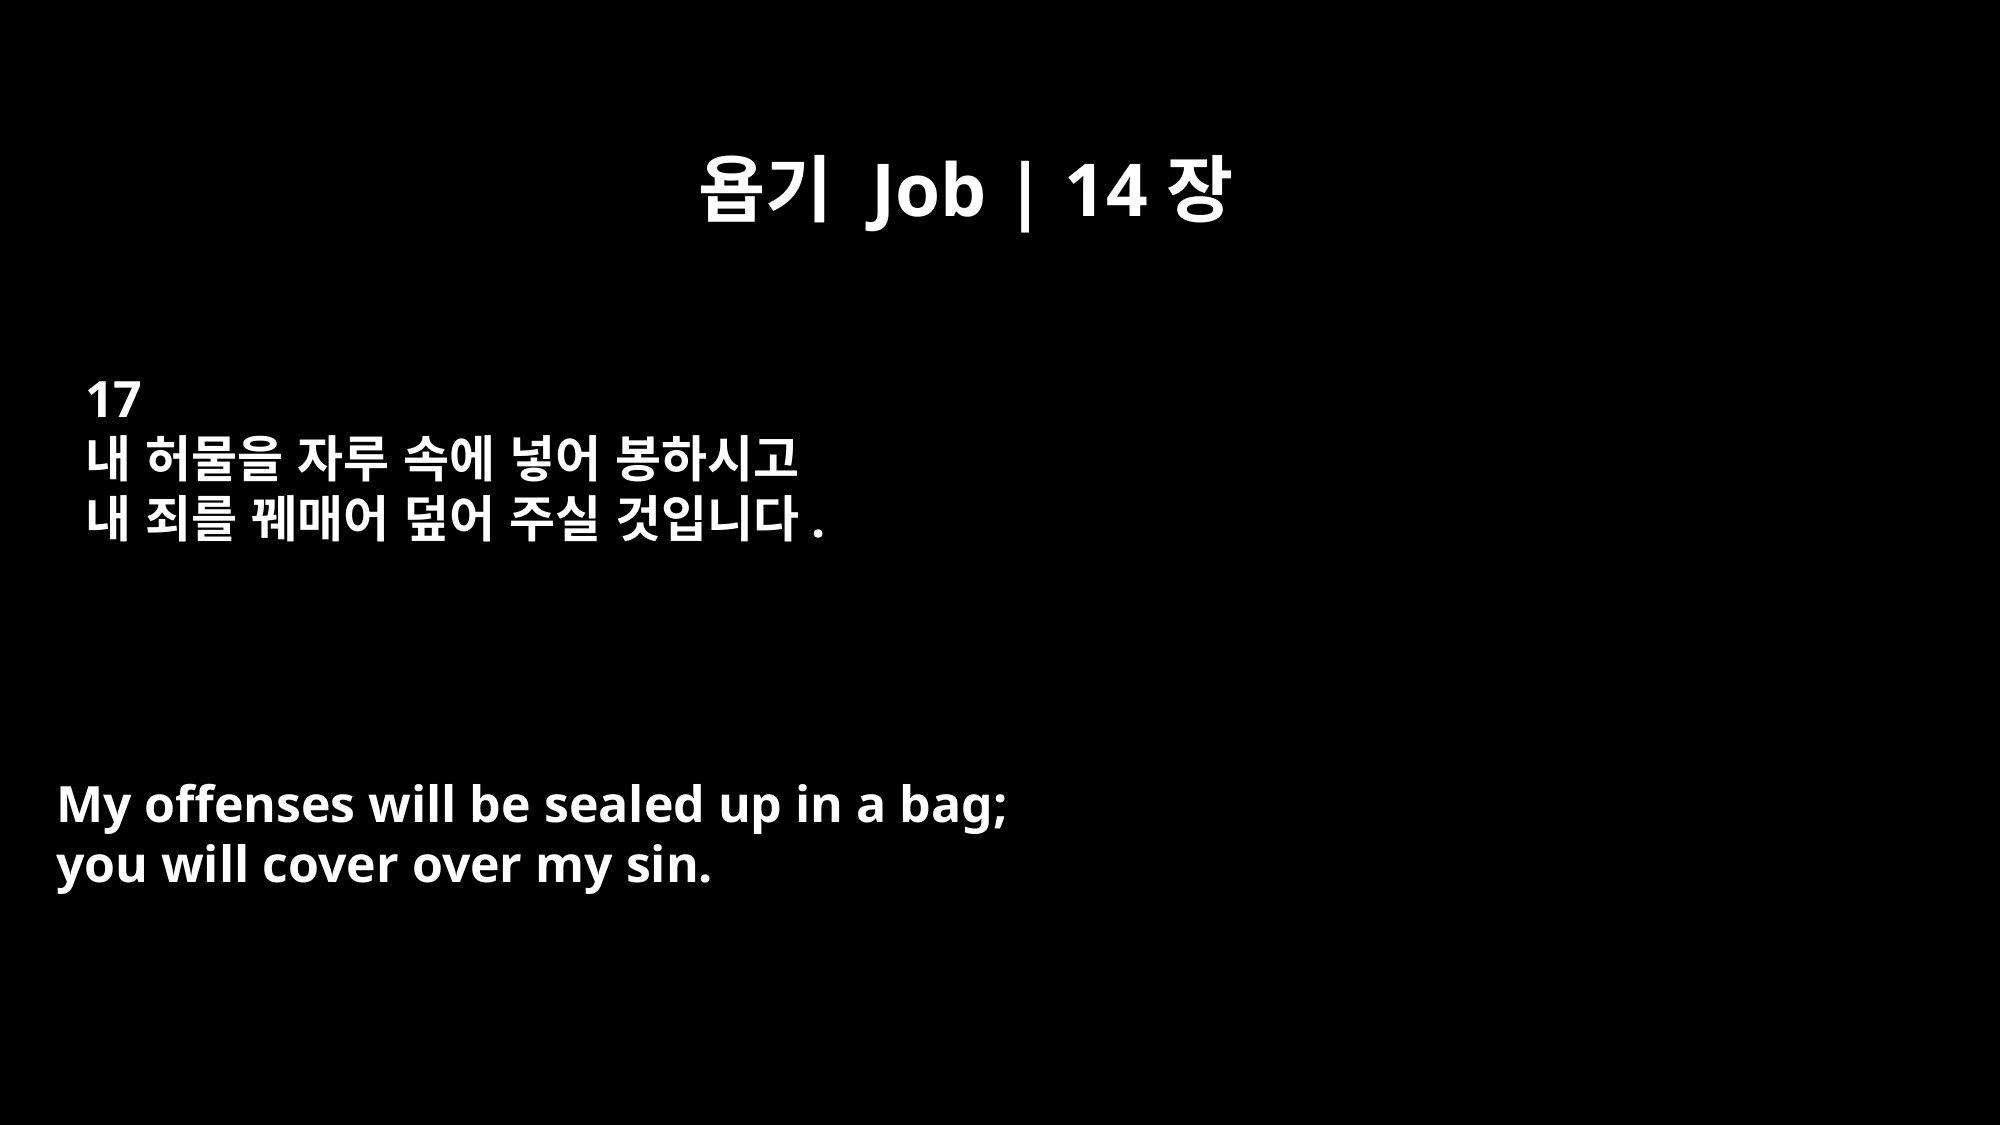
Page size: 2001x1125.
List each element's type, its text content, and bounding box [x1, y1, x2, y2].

text_box My offenses will be sealed up in a bag; you will cover over my sin. [41, 764, 1036, 900]
text_box 욥기 Job | 14장 [683, 136, 1249, 239]
text_box 17 내 허물을 자루 속에 넣어 봉하시고 내 죄를 꿰매어 덮어 주실 것입니다. [70, 359, 841, 555]
